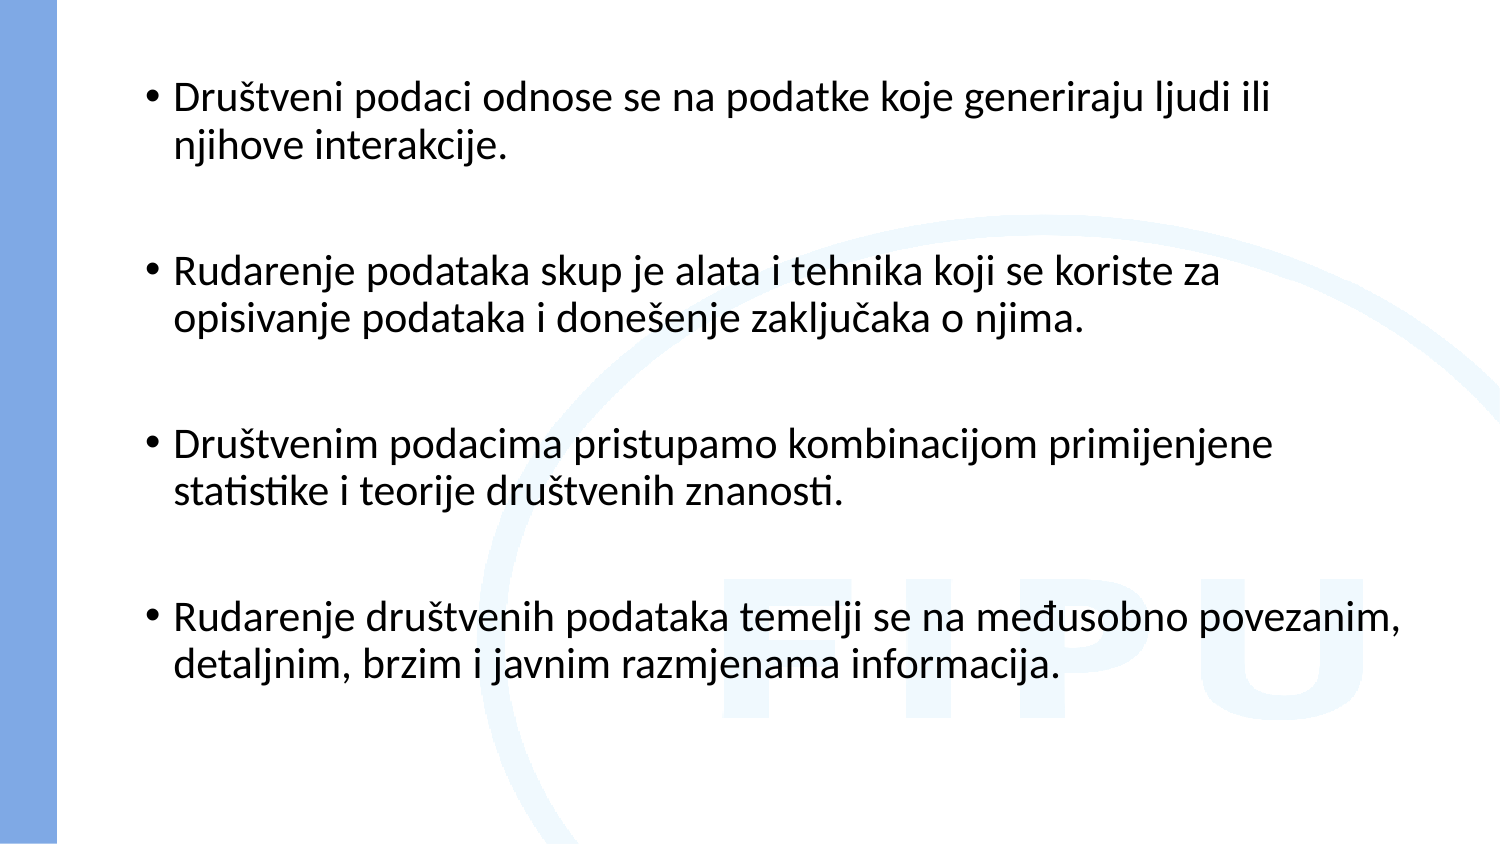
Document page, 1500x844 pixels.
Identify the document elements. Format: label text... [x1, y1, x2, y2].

list Društveni podaci odnose se na podatke koje generiraju ljudi ili njihove interakcije. Rudarenje podataka skup je alata i tehnika koji se koriste za opisivanje podataka i donešenje zaključaka o njima. Društvenim podacima pristupamo kombinacijom primijenjene statistike i teorije društvenih znanosti. Rudarenje društvenih podataka temelji se na međusobno povezanim, detaljnim, brzim i javnim razmjenama informacija. [130, 66, 1424, 774]
